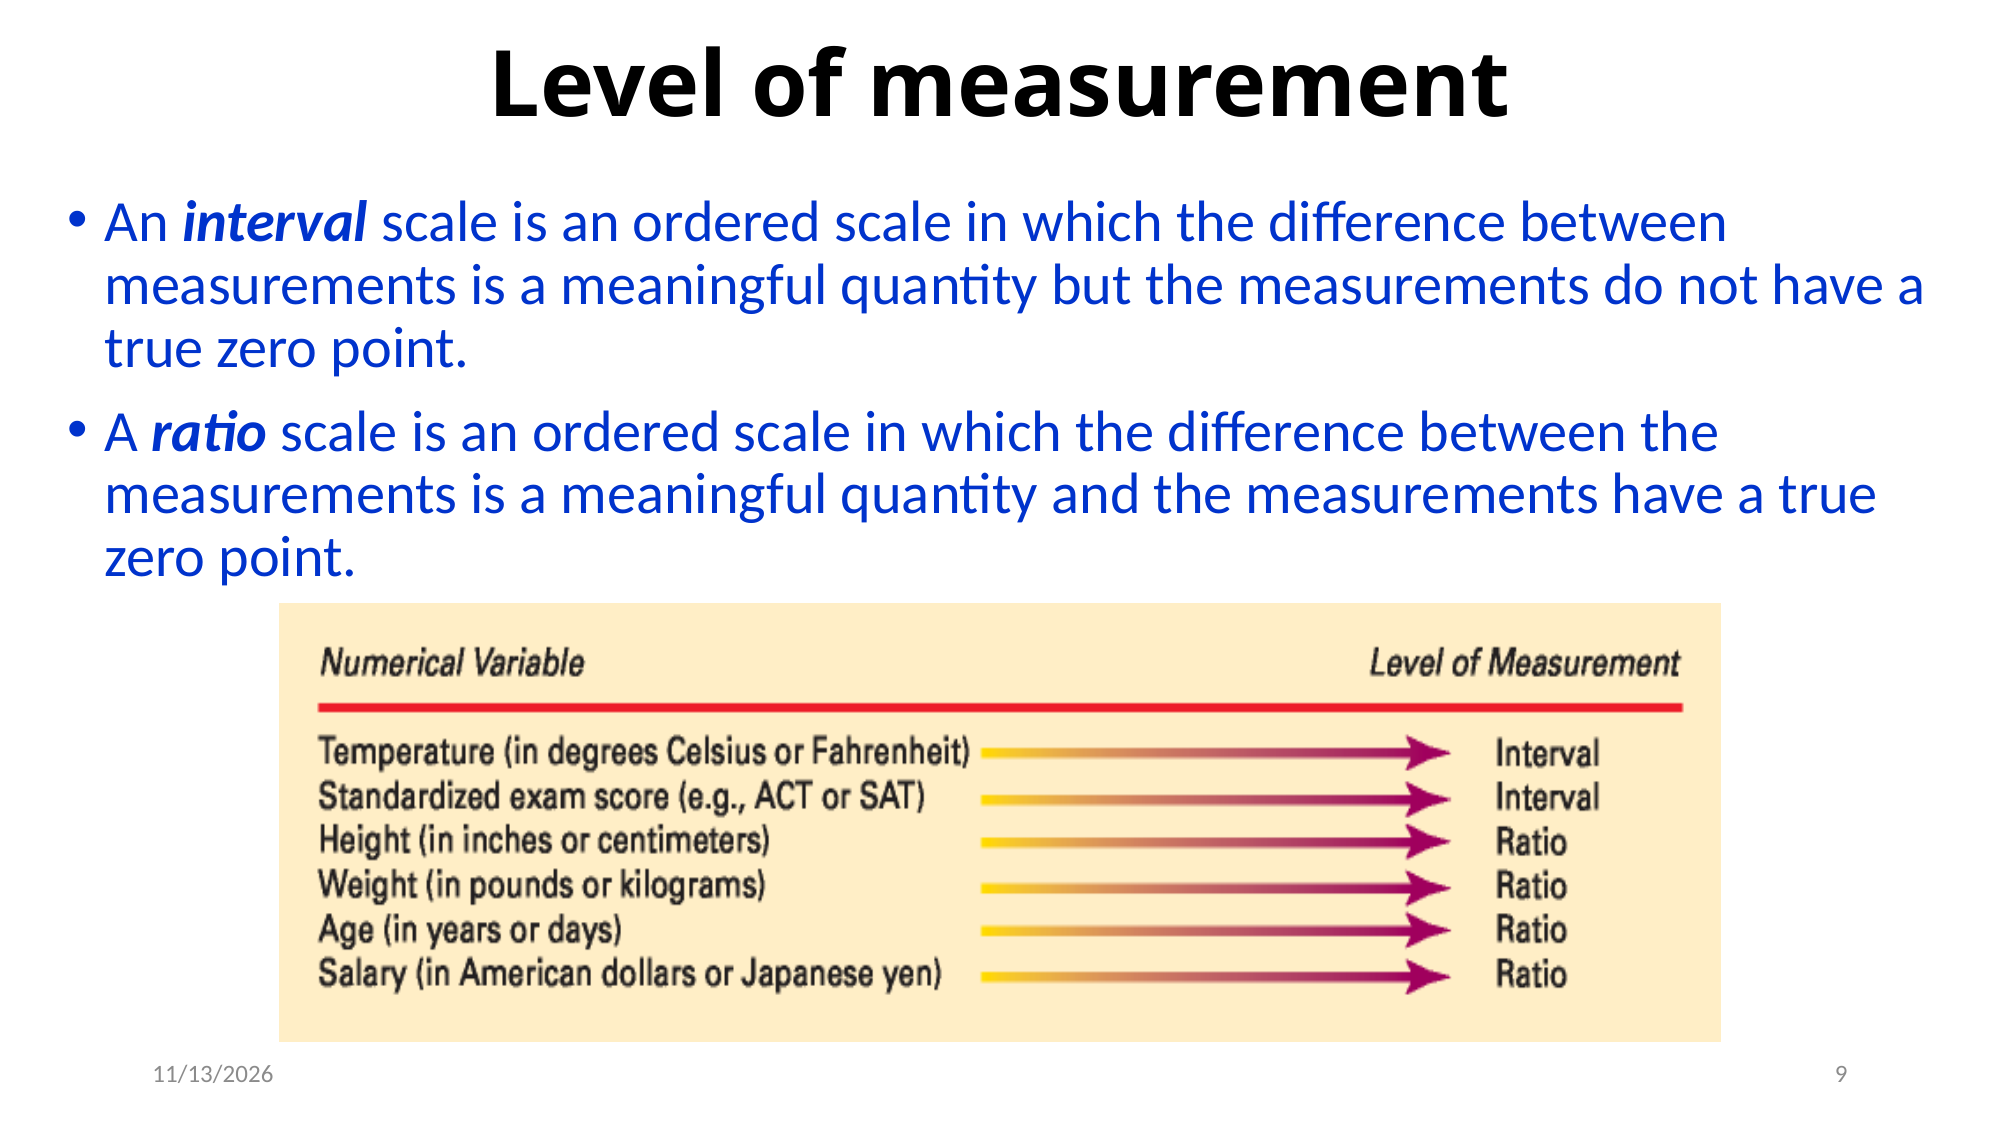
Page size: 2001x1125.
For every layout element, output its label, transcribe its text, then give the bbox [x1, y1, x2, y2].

slide_number 9 [1412, 1042, 1863, 1103]
list An interval scale is an ordered scale in which the difference between measurements is a meaningful quantity but the measurements do not have a true zero point. A ratio scale is an ordered scale in which the difference between the measurements is a meaningful quantity and the measurements have a true zero point. [52, 183, 1960, 1014]
picture [279, 603, 1721, 1042]
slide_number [137, 1042, 588, 1103]
title Level of measurement [137, 18, 1863, 156]
